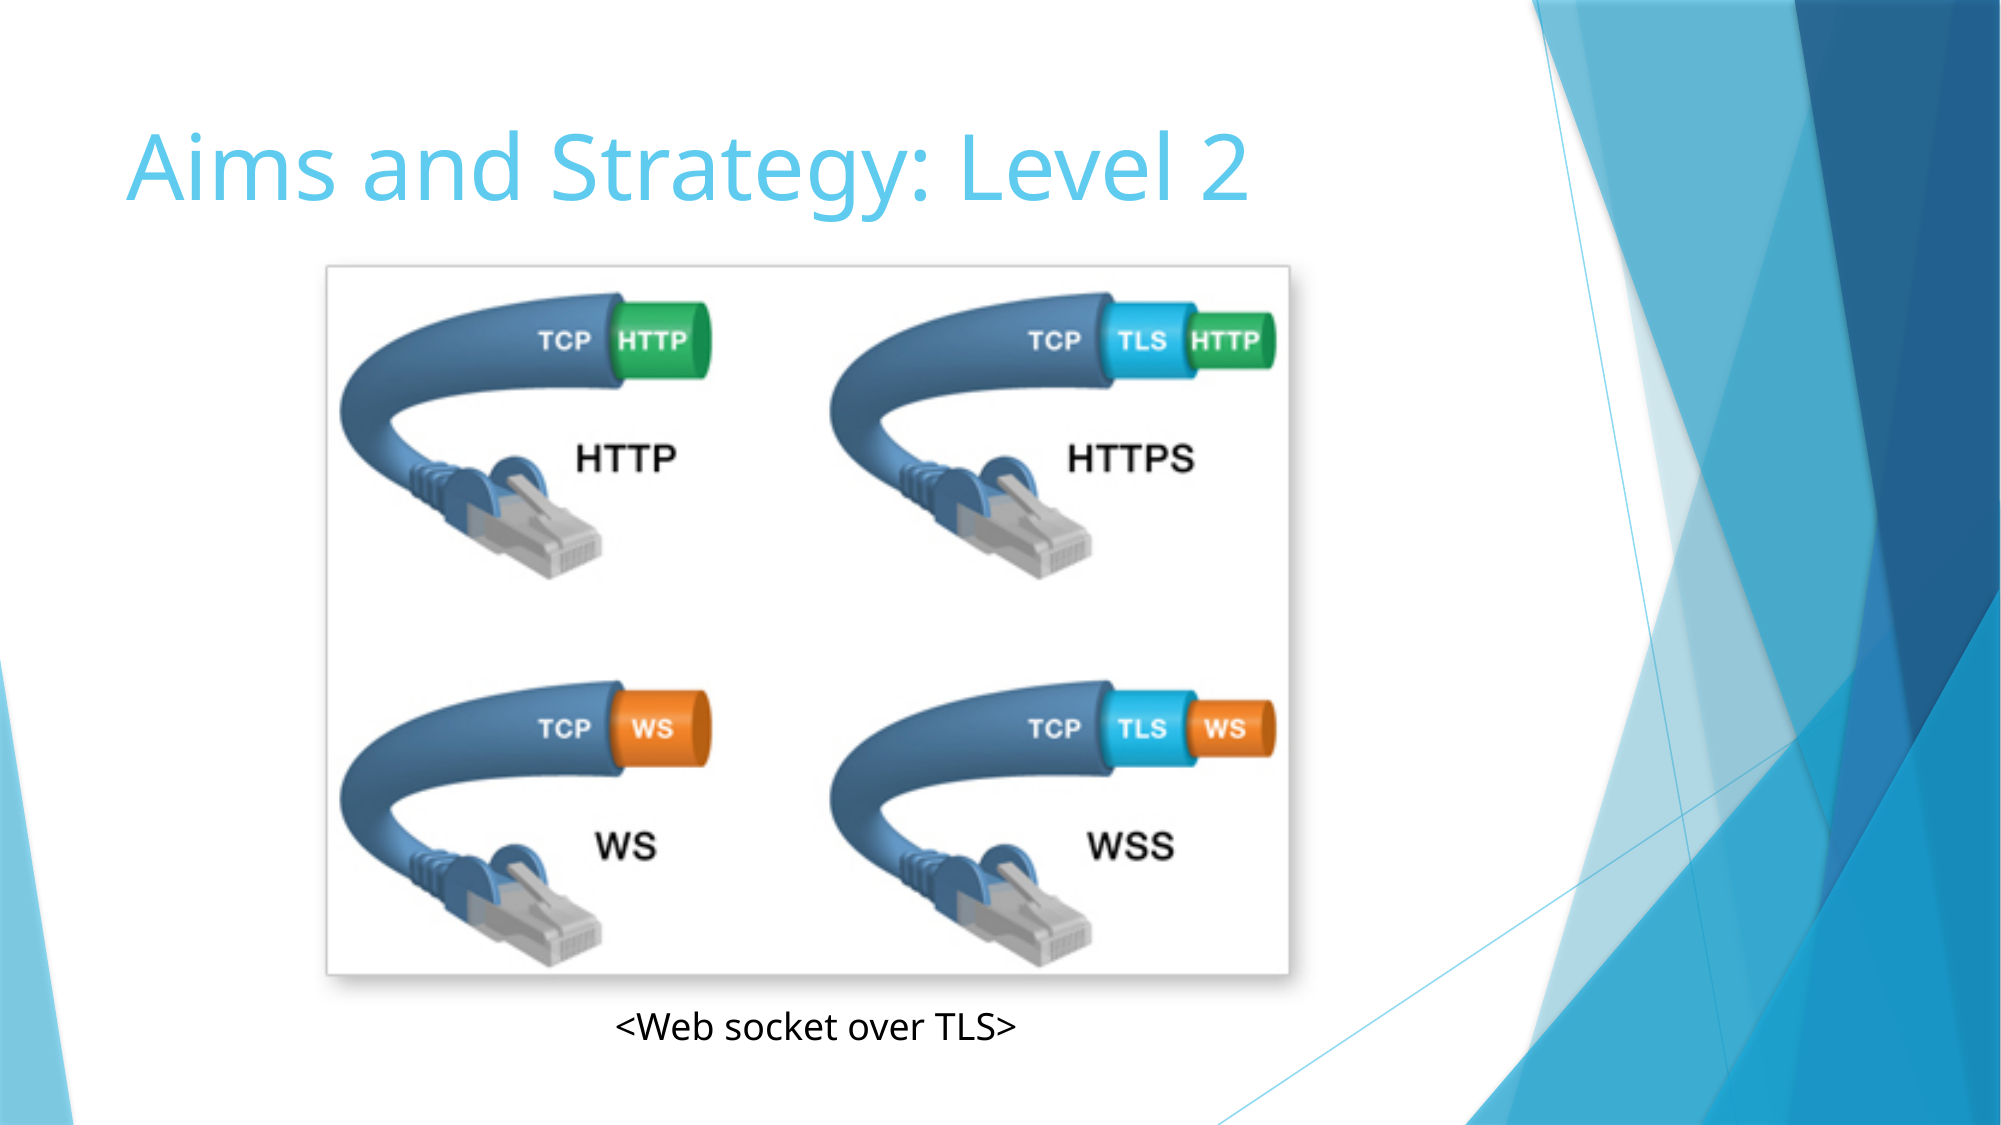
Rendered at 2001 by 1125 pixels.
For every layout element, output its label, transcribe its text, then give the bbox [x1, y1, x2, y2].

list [313, 256, 1319, 1007]
text_box <Web socket over TLS> [599, 1015, 1033, 1056]
title Aims and Strategy: Level 2 [111, 99, 1522, 227]
